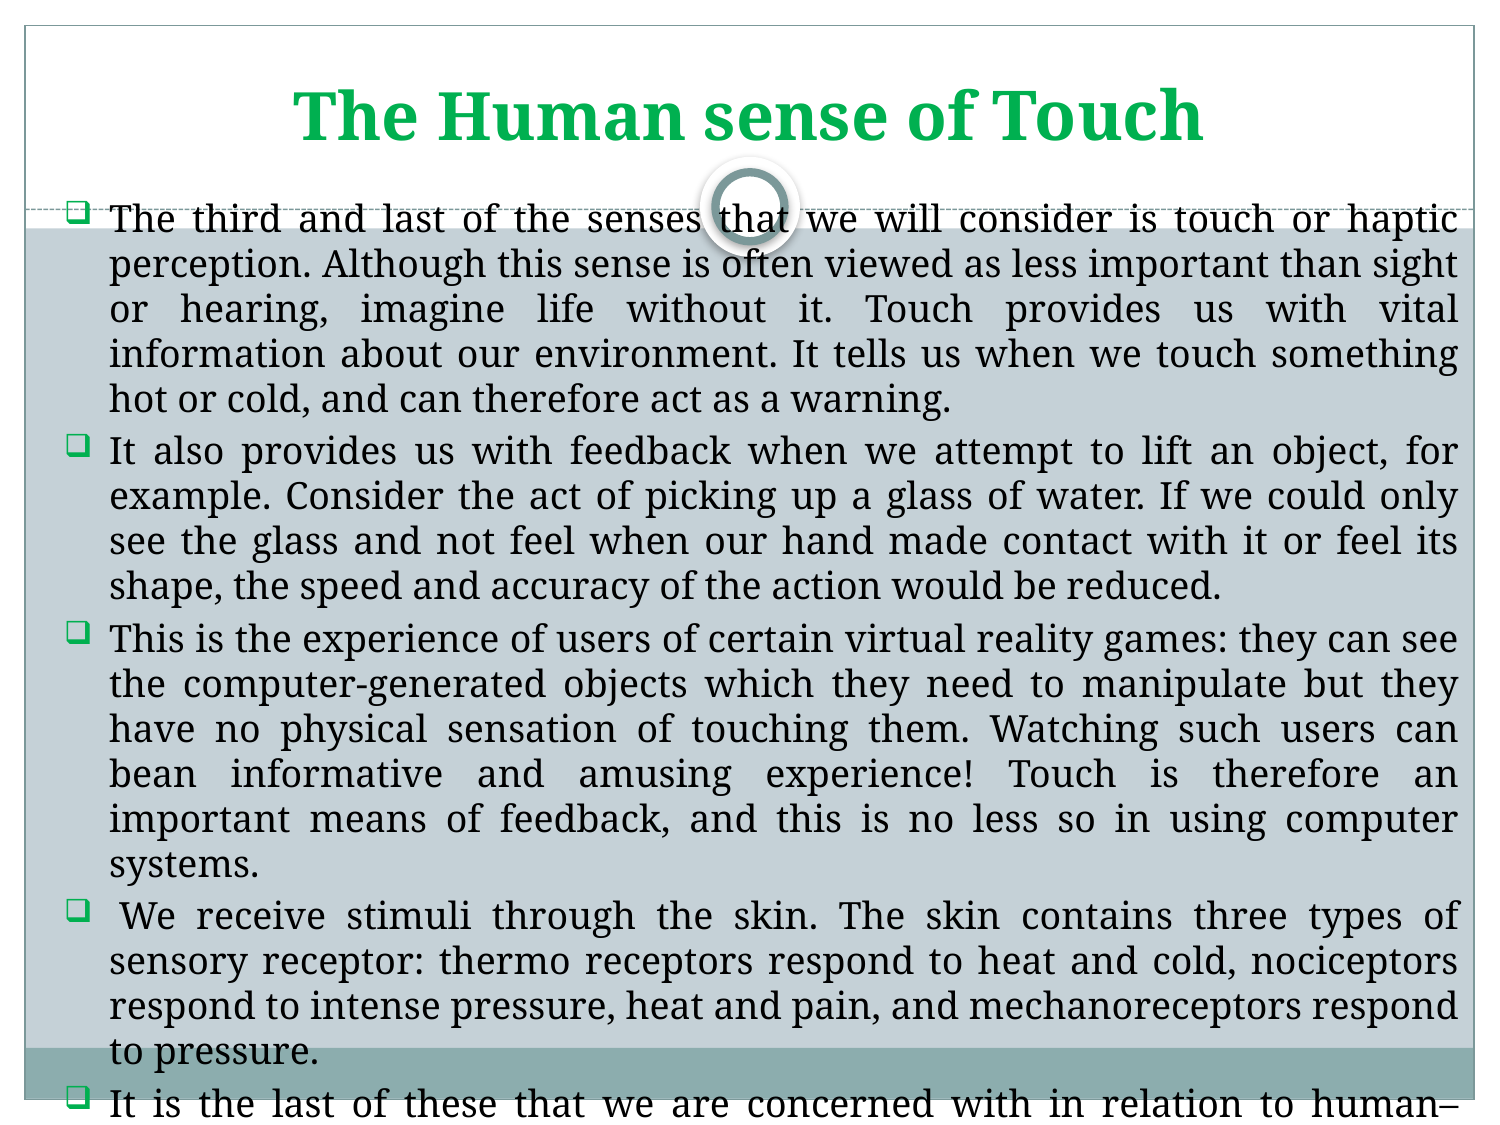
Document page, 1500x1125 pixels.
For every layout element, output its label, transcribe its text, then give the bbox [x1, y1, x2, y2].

list The third and last of the senses that we will consider is touch or haptic perception. Although this sense is often viewed as less important than sight or hearing, imagine life without it. Touch provides us with vital information about our environment. It tells us when we touch something hot or cold, and can therefore act as a warning. It also provides us with feedback when we attempt to lift an object, for example. Consider the act of picking up a glass of water. If we could only see the glass and not feel when our hand made contact with it or feel its shape, the speed and accuracy of the action would be reduced. This is the experience of users of certain virtual reality games: they can see the computer-generated objects which they need to manipulate but they have no physical sensation of touching them. Watching such users can bean informative and amusing experience! Touch is therefore an important means of feedback, and this is no less so in using computer systems. We receive stimuli through the skin. The skin contains three types of sensory receptor: thermo receptors respond to heat and cold, nociceptors respond to intense pressure, heat and pain, and mechanoreceptors respond to pressure. It is the last of these that we are concerned with in relation to human–computer interaction. [49, 187, 1475, 1075]
title The Human sense of Touch [49, 37, 1450, 162]
